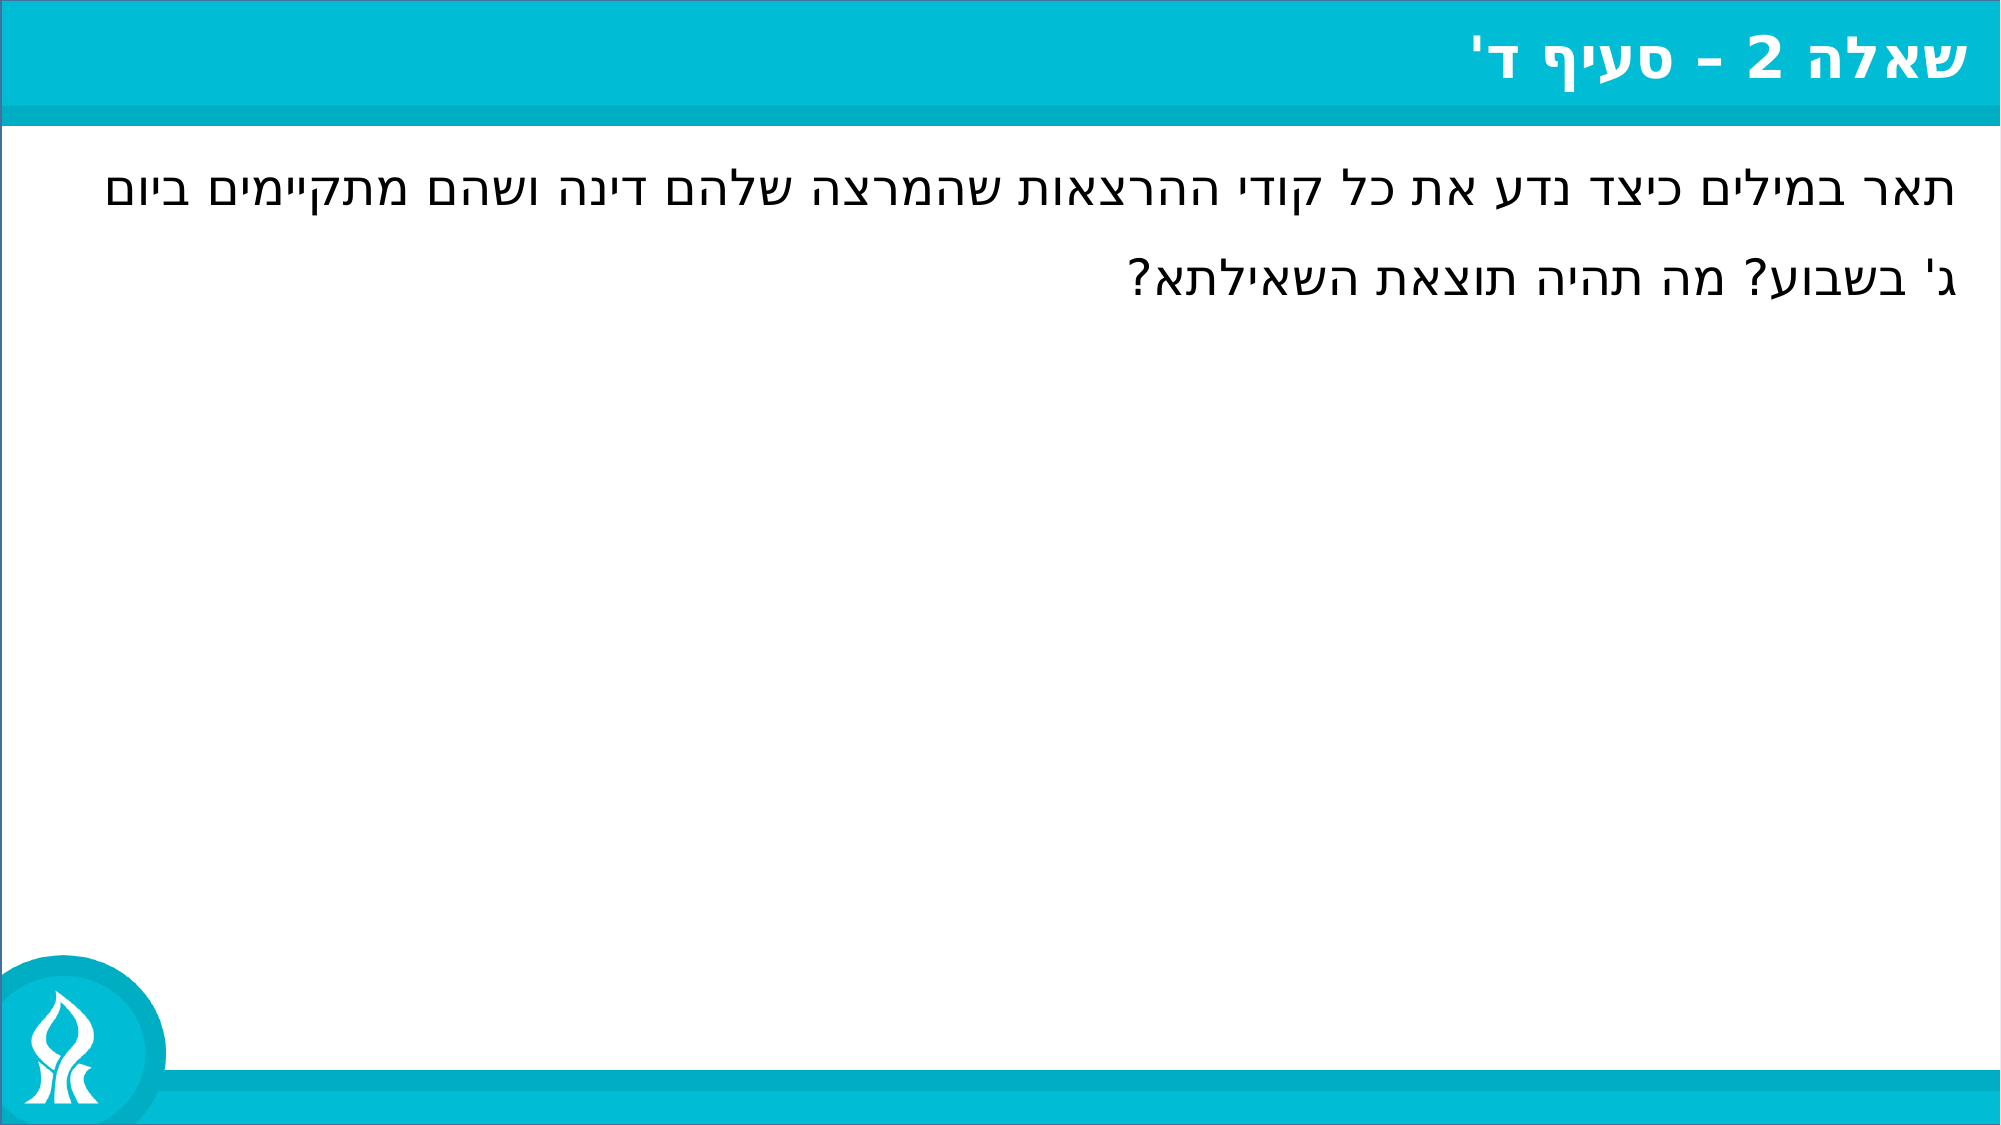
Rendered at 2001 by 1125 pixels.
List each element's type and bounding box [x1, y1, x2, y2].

text_box [46, 118, 1973, 314]
picture [0, 0, 2001, 1125]
text_box [1453, 12, 1983, 98]
